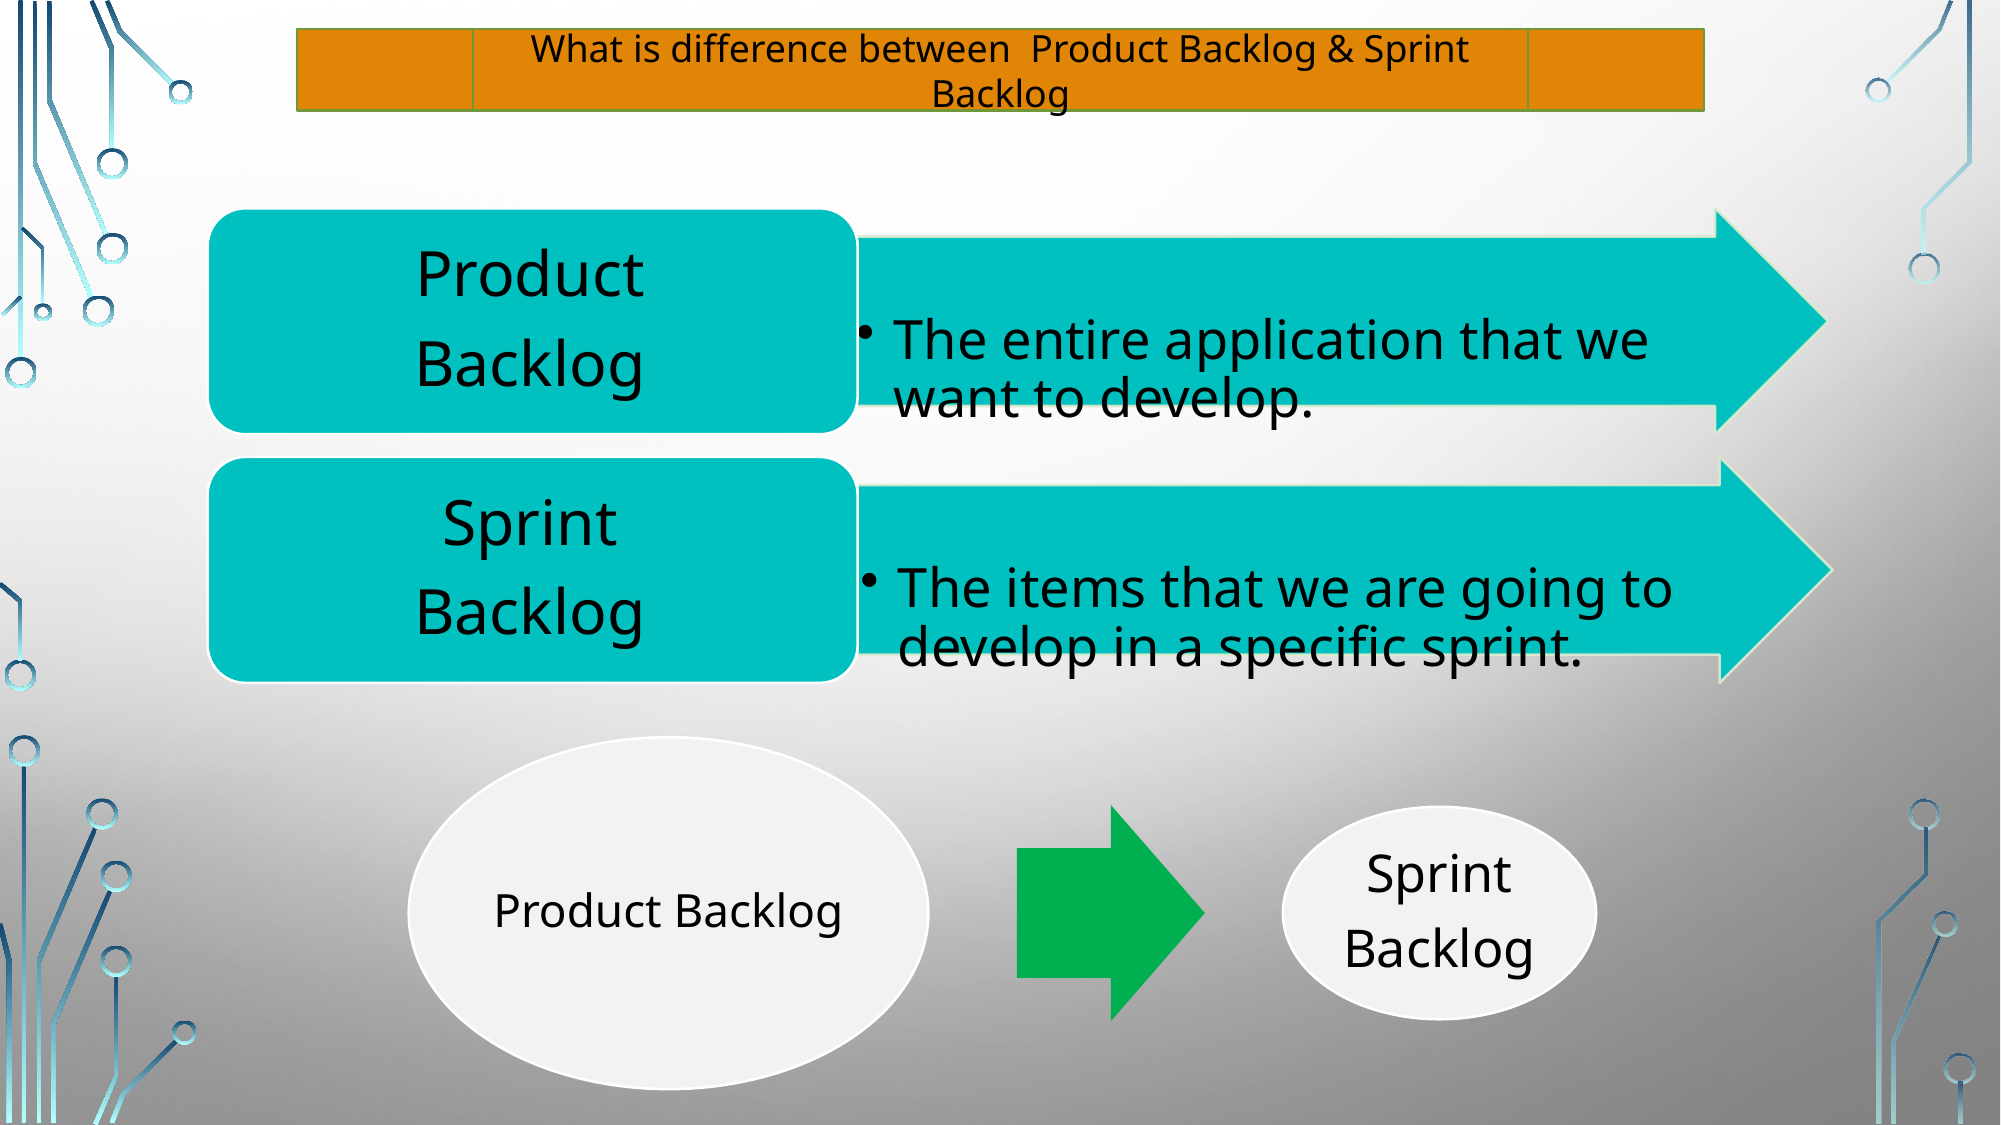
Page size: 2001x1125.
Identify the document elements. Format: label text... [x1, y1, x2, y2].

text_box What is difference between Product Backlog & Sprint Backlog [296, 28, 1705, 112]
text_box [218, 736, 1793, 1090]
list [207, 207, 1833, 684]
